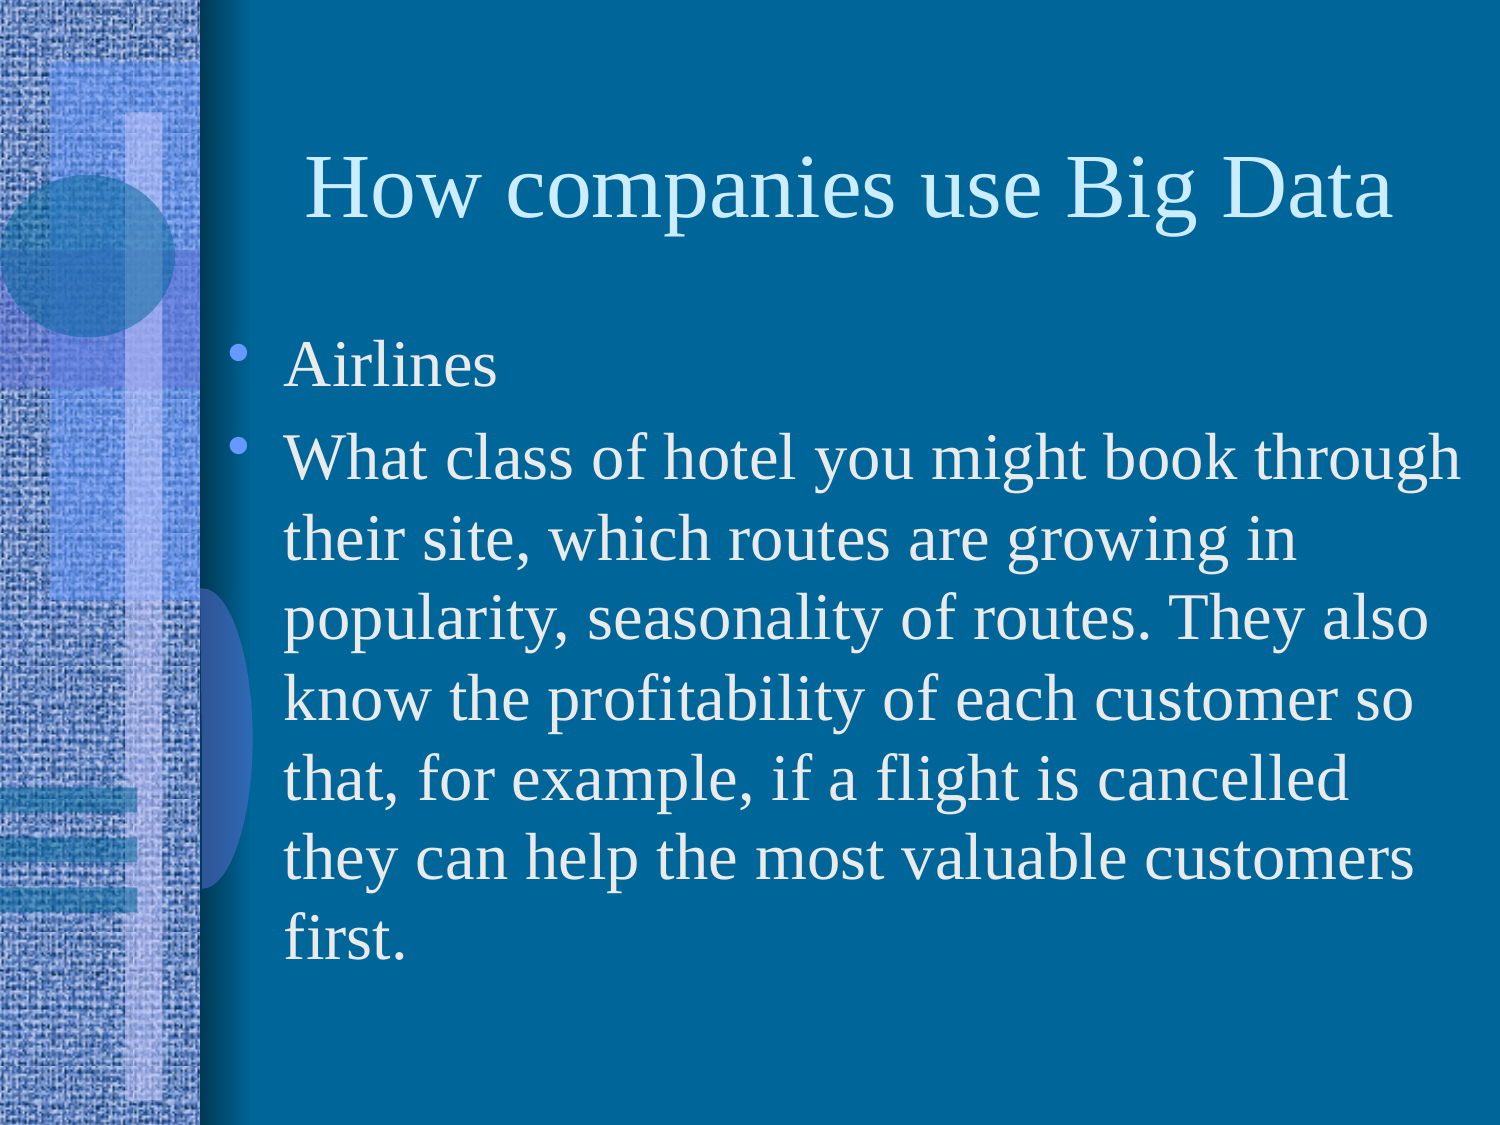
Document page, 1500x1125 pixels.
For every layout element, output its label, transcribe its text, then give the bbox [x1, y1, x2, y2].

picture [0, 0, 199, 249]
list Airlines What class of hotel you might book through their site, which routes are growing in popularity, seasonality of routes. They also know the profitability of each customer so that, for example, if a flight is cancelled they can help the most valuable customers first. [212, 312, 1488, 988]
picture [0, 388, 200, 1125]
title How companies use Big Data [212, 87, 1488, 276]
